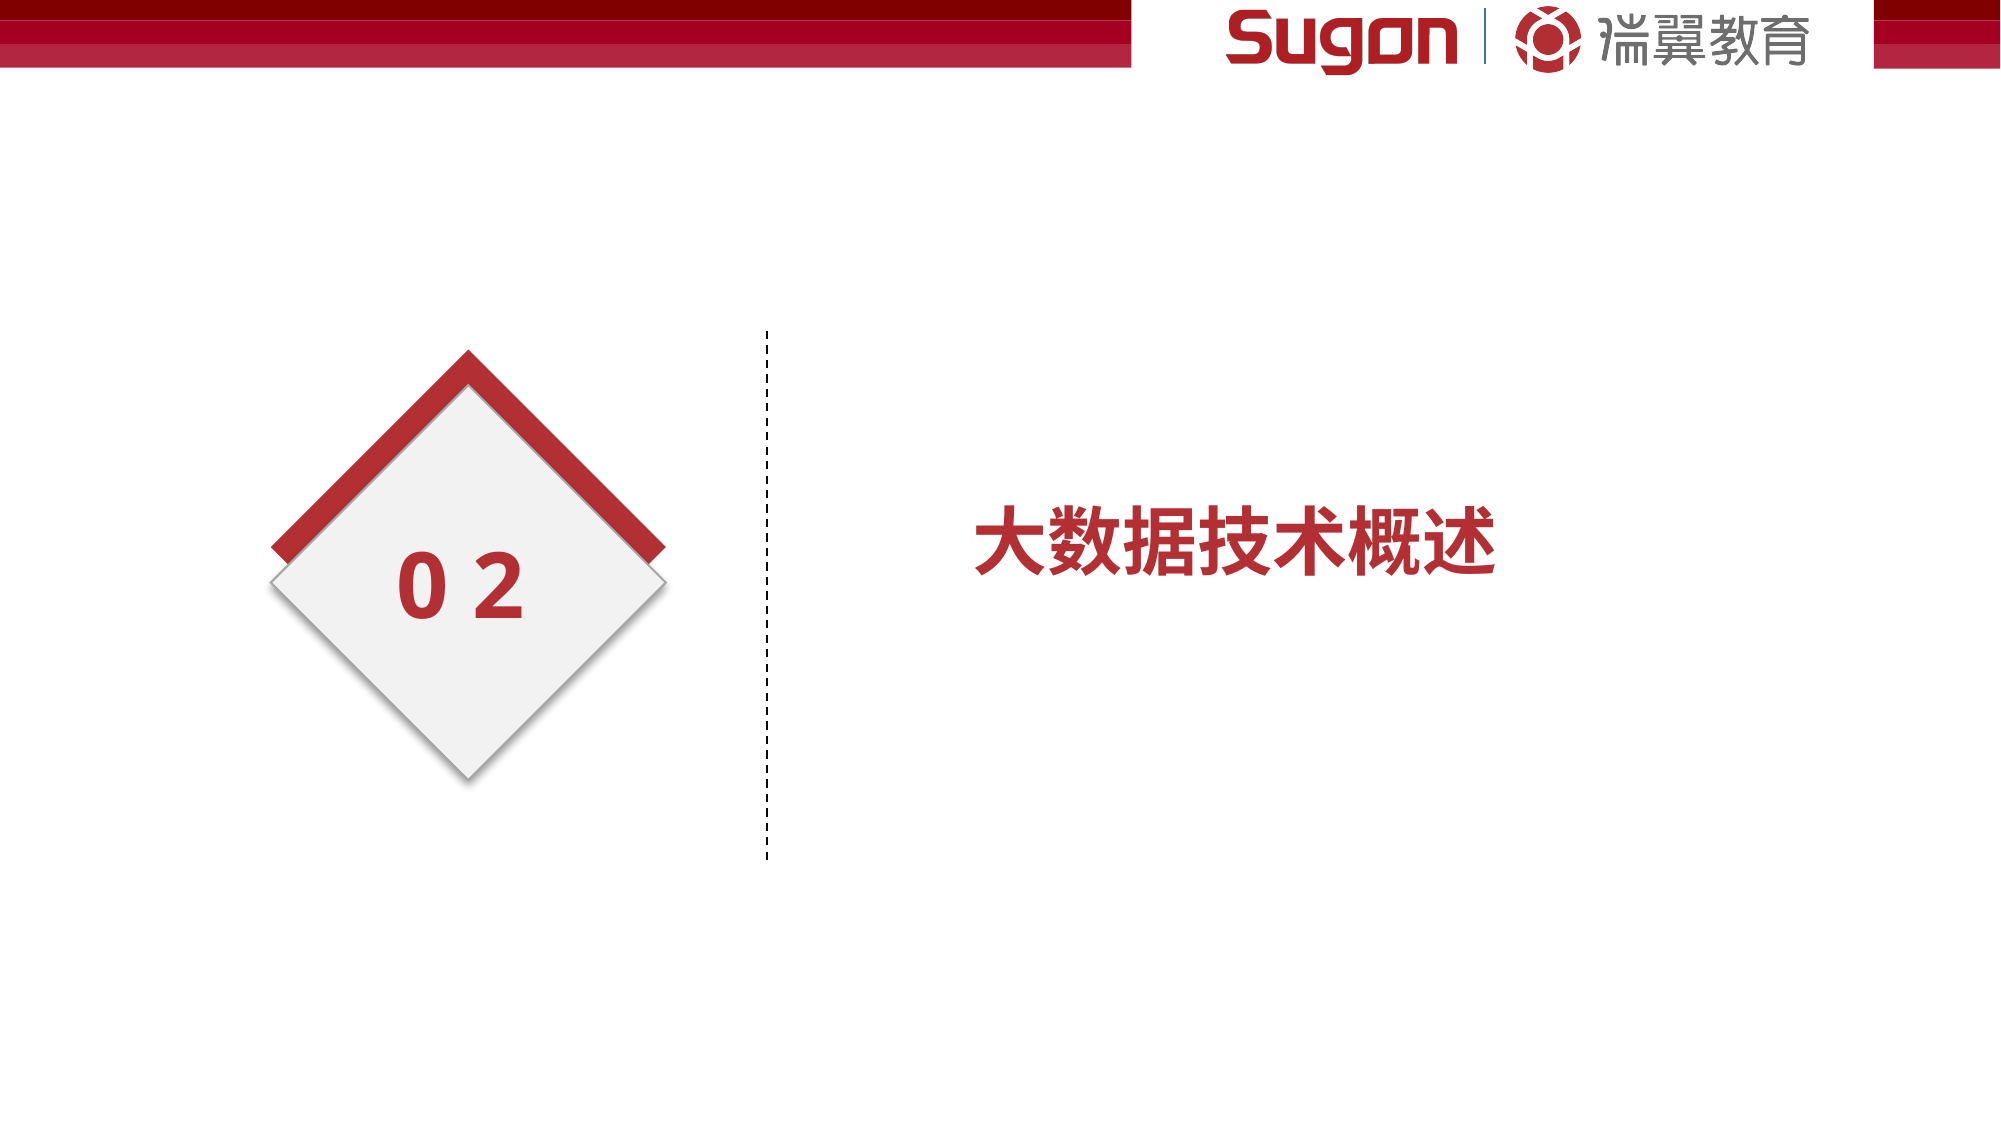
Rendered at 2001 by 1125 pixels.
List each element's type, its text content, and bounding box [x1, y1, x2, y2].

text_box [766, 327, 1645, 860]
text_box [269, 348, 668, 564]
picture [1515, 6, 1809, 73]
picture [1194, 0, 1484, 102]
text_box 0 2 [385, 521, 551, 643]
text_box [269, 383, 668, 782]
